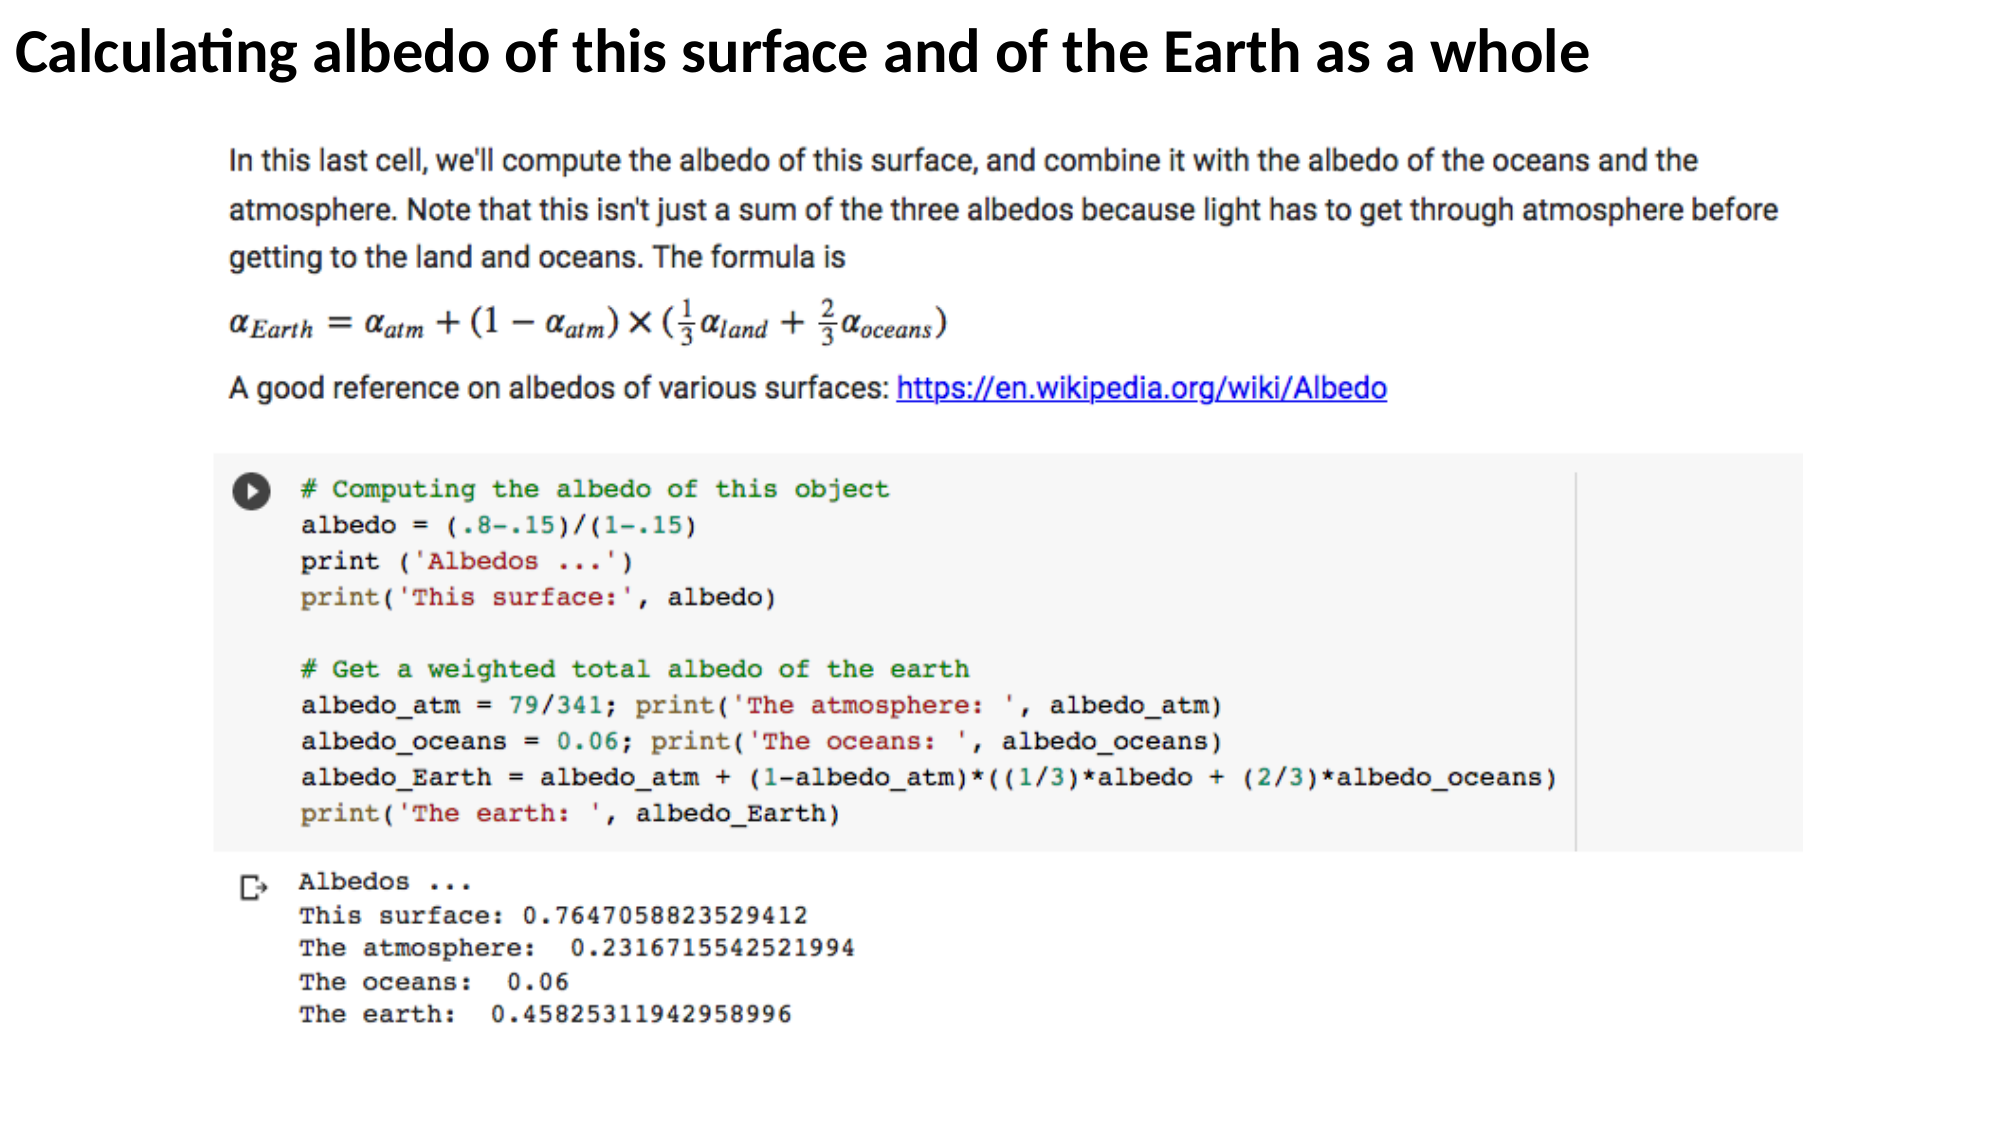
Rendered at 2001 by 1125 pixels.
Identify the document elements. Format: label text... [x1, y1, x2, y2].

picture [197, 124, 1803, 1034]
title Calculating albedo of this surface and of the Earth as a whole [0, 2, 1640, 103]
